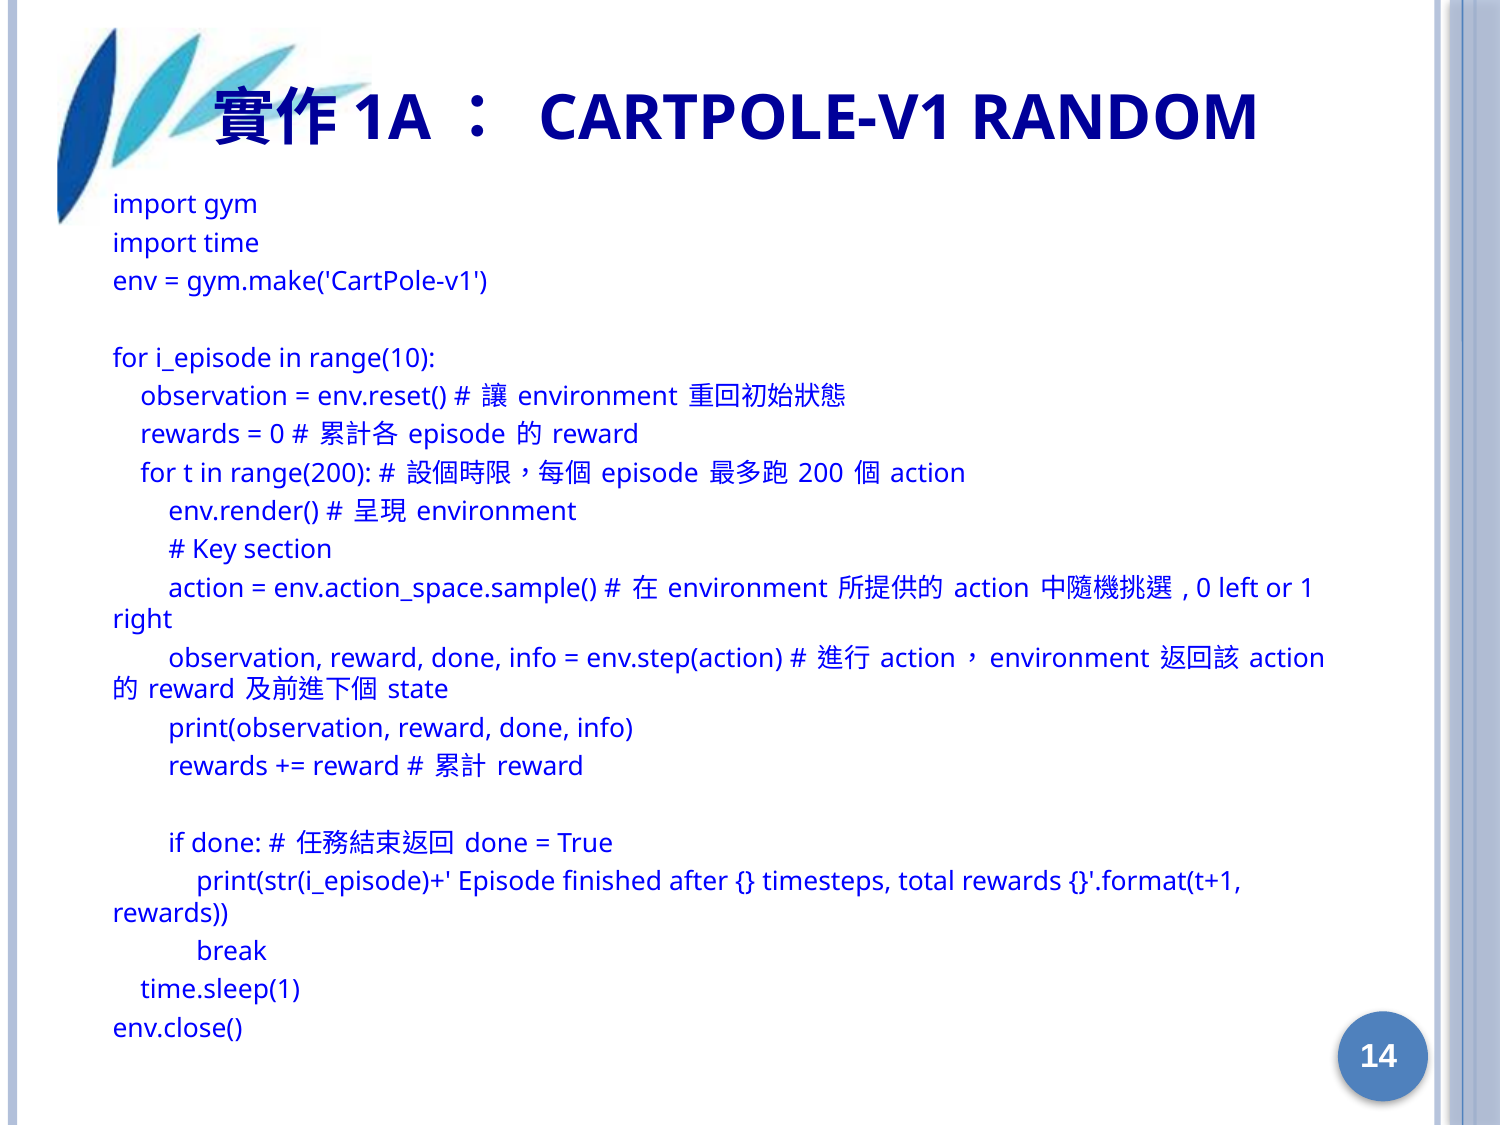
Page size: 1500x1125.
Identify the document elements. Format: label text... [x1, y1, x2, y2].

list import gym import time env = gym.make('CartPole-v1') for i_episode in range(10): observation = env.reset() # 讓 environment 重回初始狀態 rewards = 0 # 累計各 episode 的 reward for t in range(200): # 設個時限，每個 episode 最多跑 200 個 action env.render() # 呈現 environment # Key section action = env.action_space.sample() # 在 environment 所提供的 action 中隨機挑選 , 0 left or 1 right observation, reward, done, info = env.step(action) # 進行 action，environment 返回該 action 的 reward 及前進下個 state print(observation, reward, done, info) rewards += reward # 累計 reward if done: # 任務結束返回 done = True print(str(i_episode)+' Episode finished after {} timesteps, total rewards {}'.format(t+1, rewards)) break time.sleep(1) env.close() [97, 179, 1364, 1055]
title 實作1a： CartPole-v1 random [75, 45, 1400, 185]
slide_number 14 [1328, 1011, 1429, 1097]
picture [53, 13, 384, 242]
